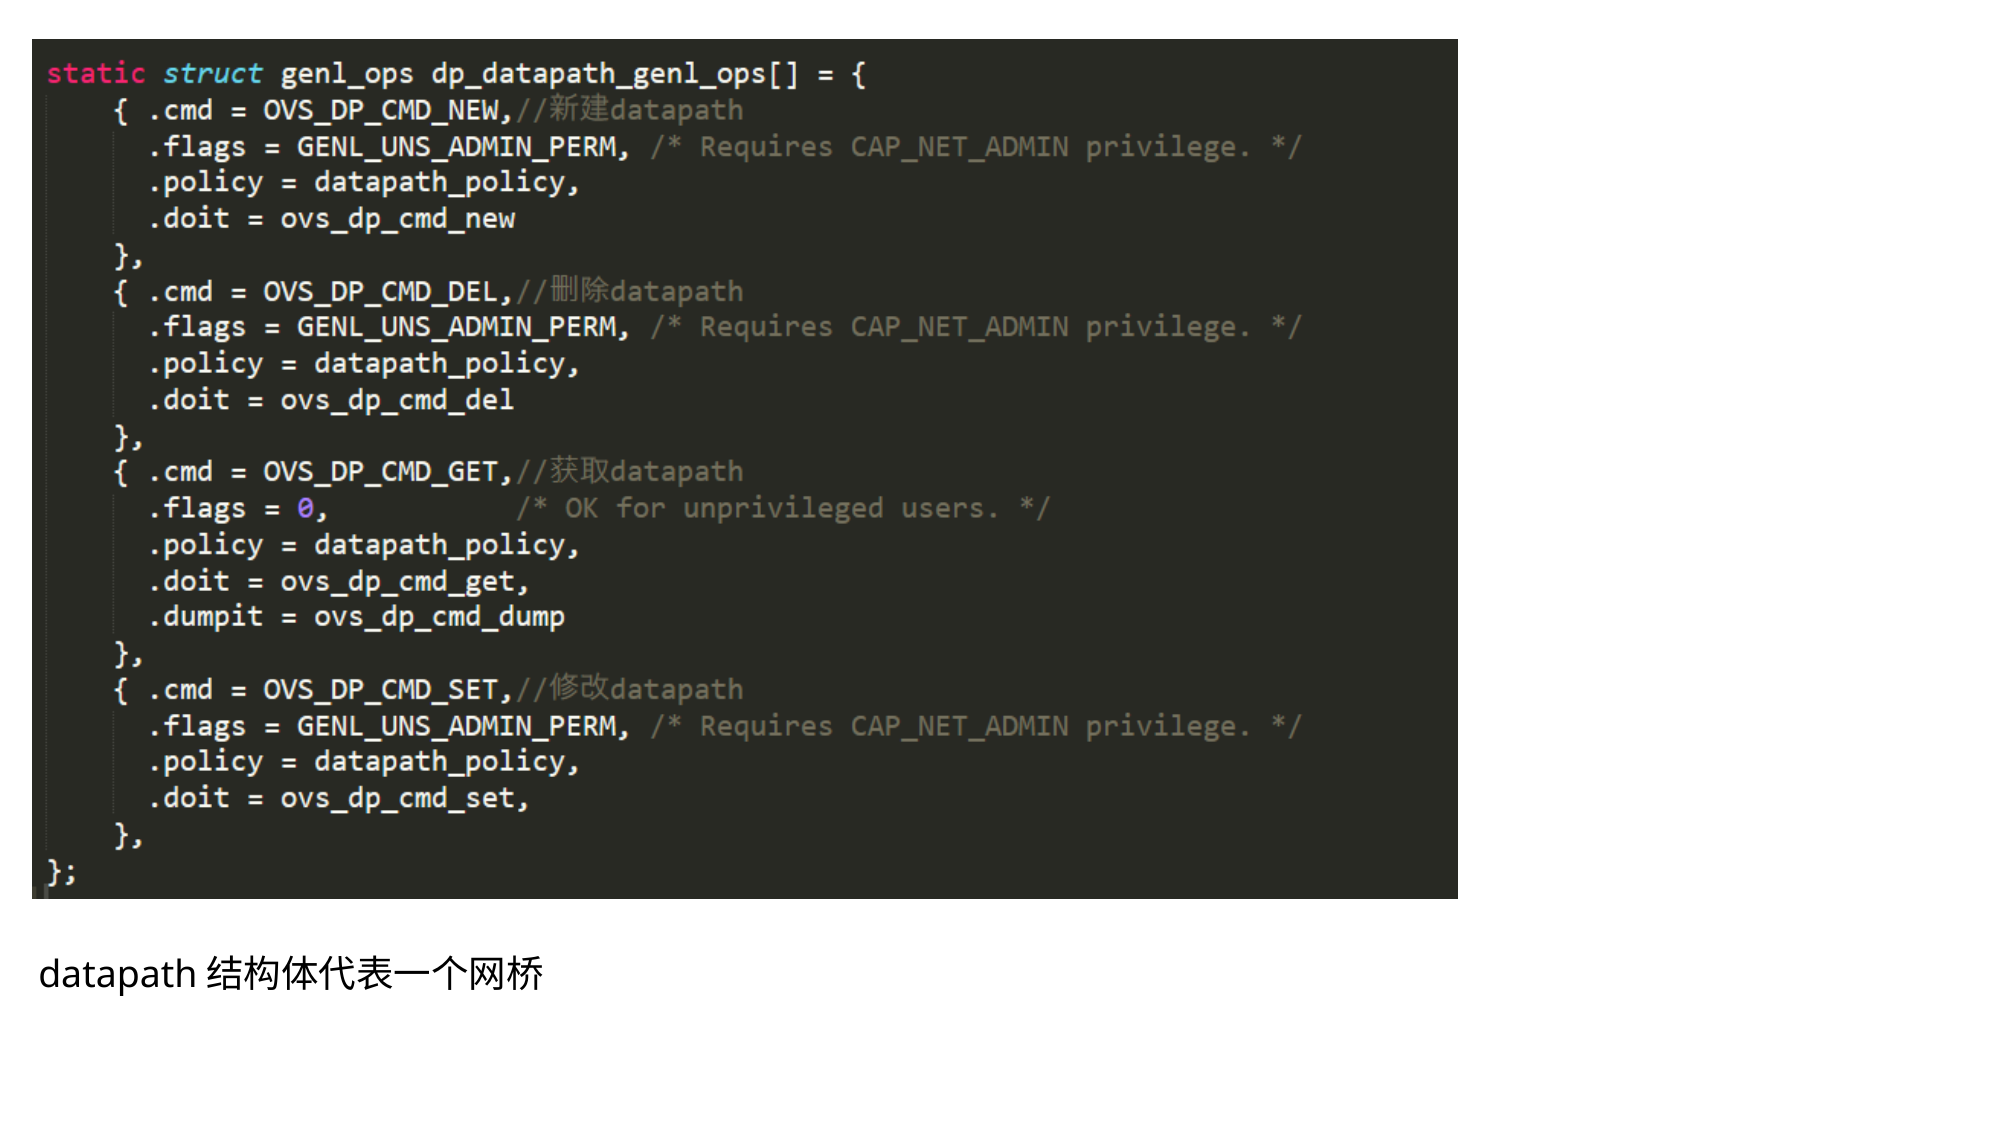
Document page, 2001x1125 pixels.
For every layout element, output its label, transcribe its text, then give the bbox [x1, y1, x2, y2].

picture [32, 39, 1458, 899]
text_box datapath结构体代表一个网桥 [23, 942, 559, 1003]
